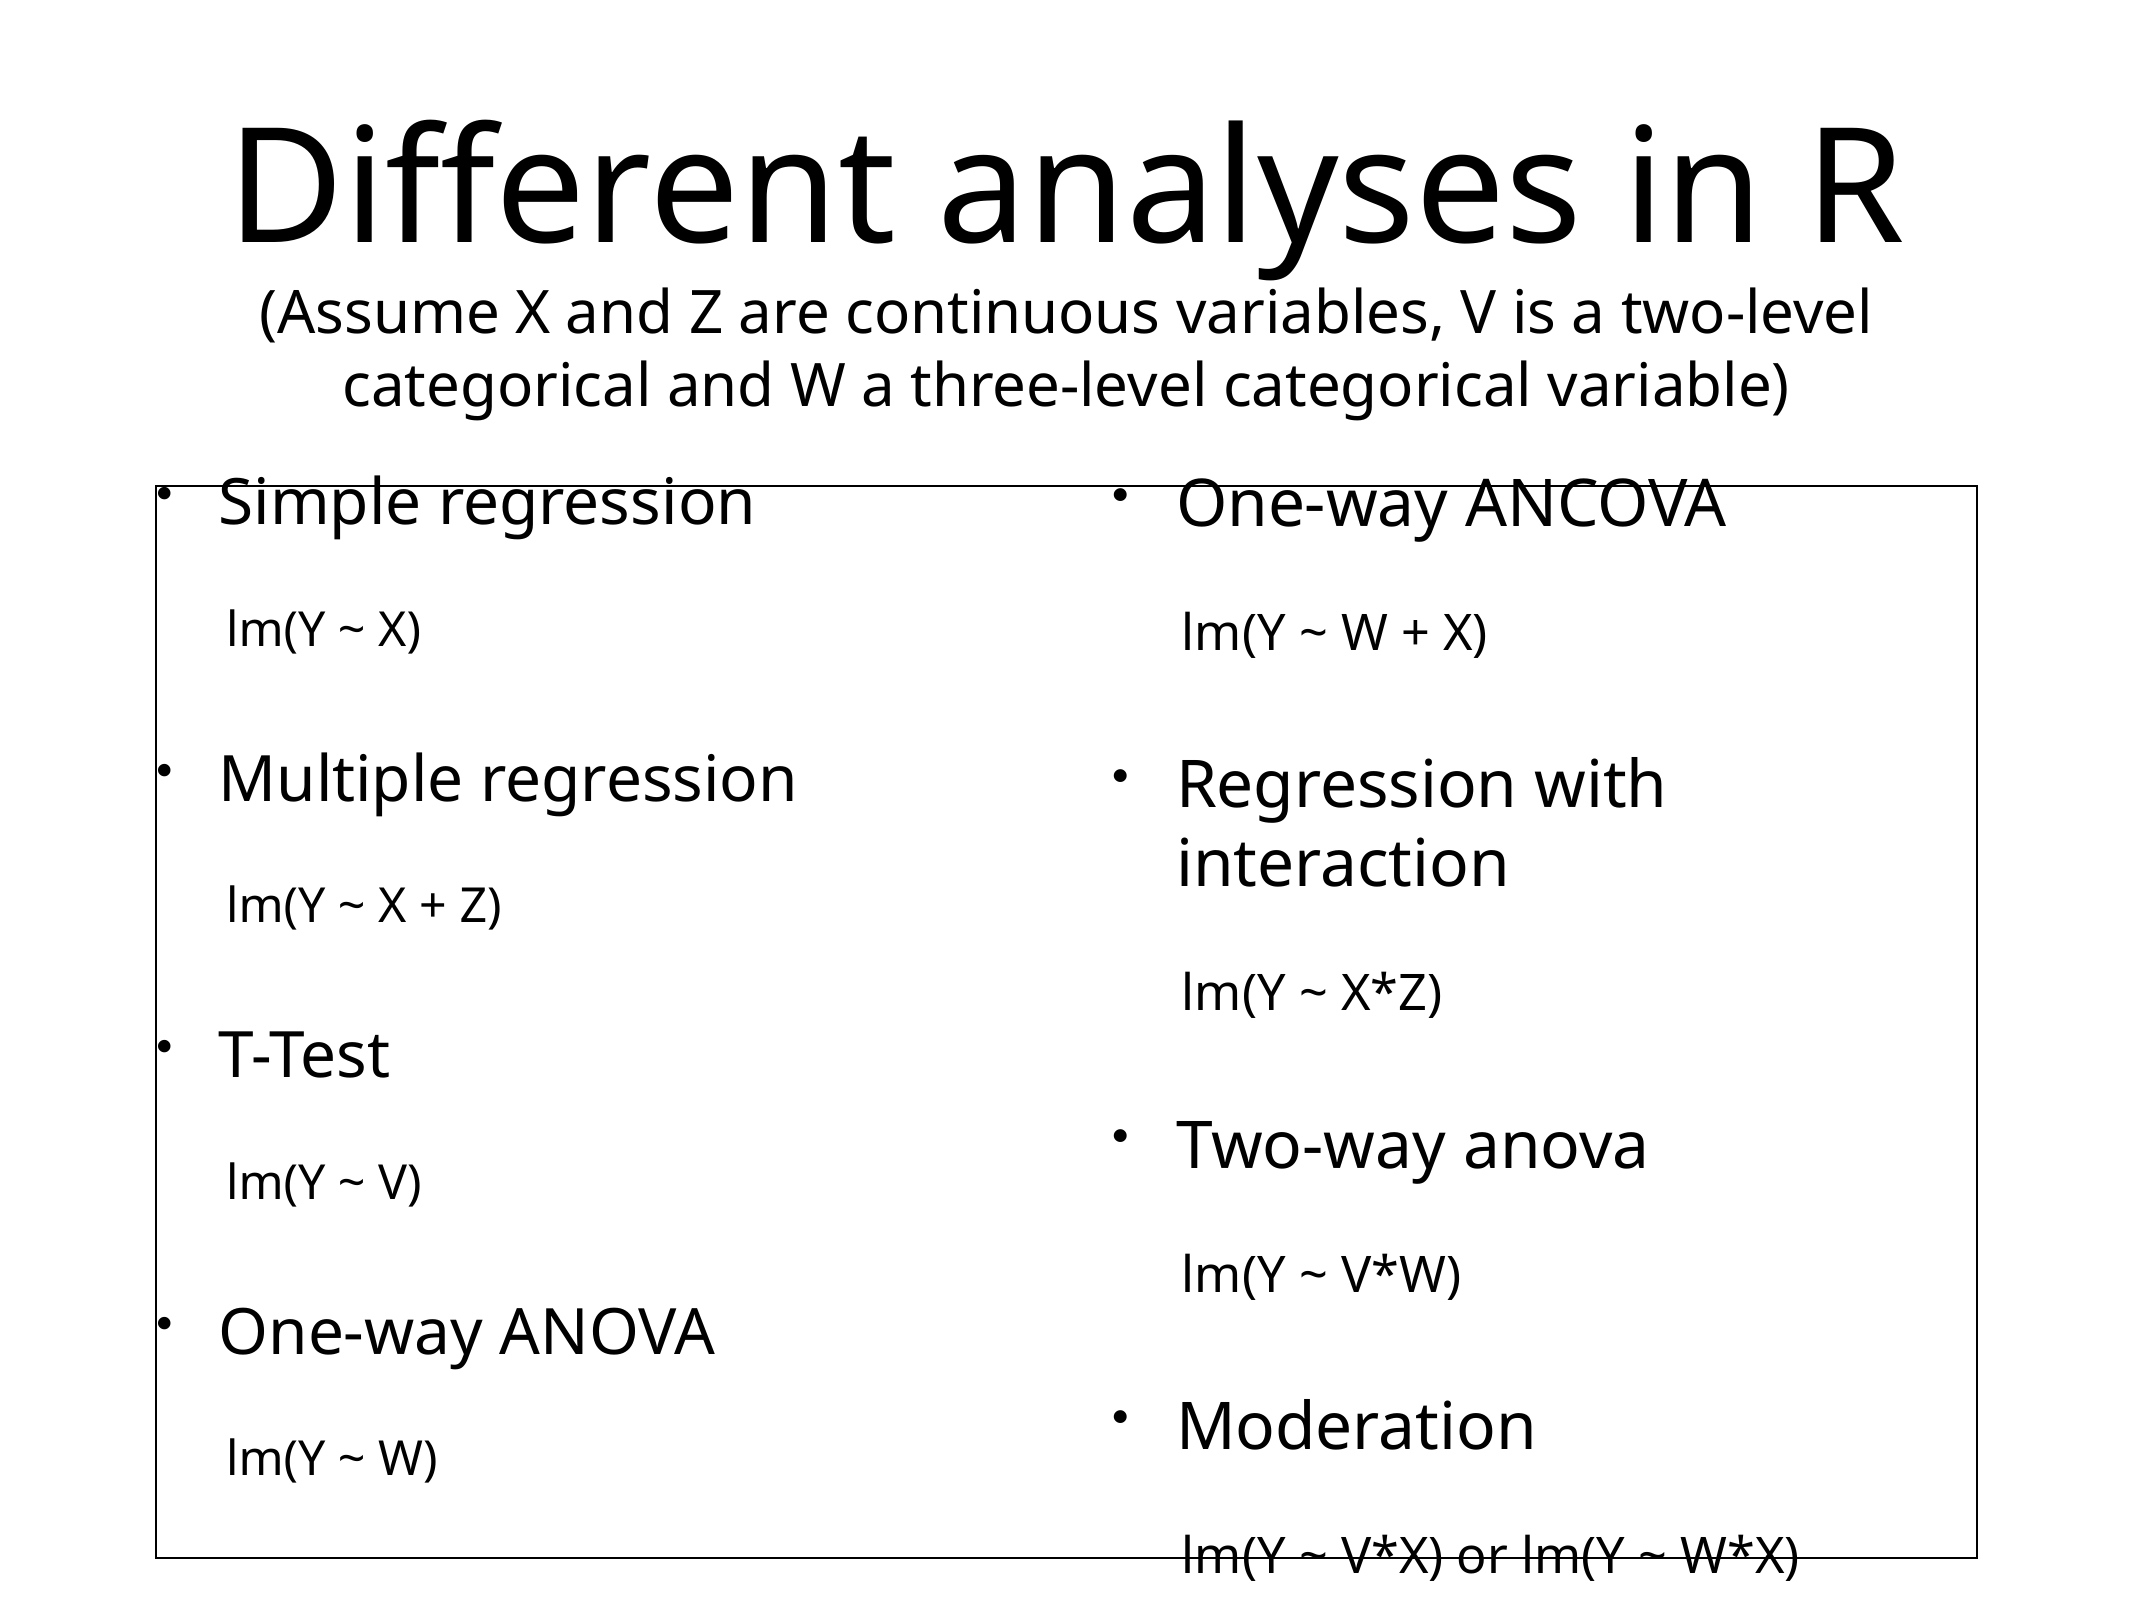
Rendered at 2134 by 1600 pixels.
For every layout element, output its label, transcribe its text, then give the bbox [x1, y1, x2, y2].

title Different analyses in R (Assume X and Z are continuous variables, V is a two-level categorical and W a three-level categorical variable) [155, 72, 1978, 428]
list Simple regression lm(Y ~ X) Multiple regression lm(Y ~ X + Z) T-Test lm(Y ~ V) One-way ANOVA lm(Y ~ W) One-way ANCOVA lm(Y ~ W + X) Regression with interaction lm(Y ~ X*Z) Two-way anova lm(Y ~ V*W) Moderation lm(Y ~ V*X) or lm(Y ~ W*X) [155, 485, 1978, 1559]
